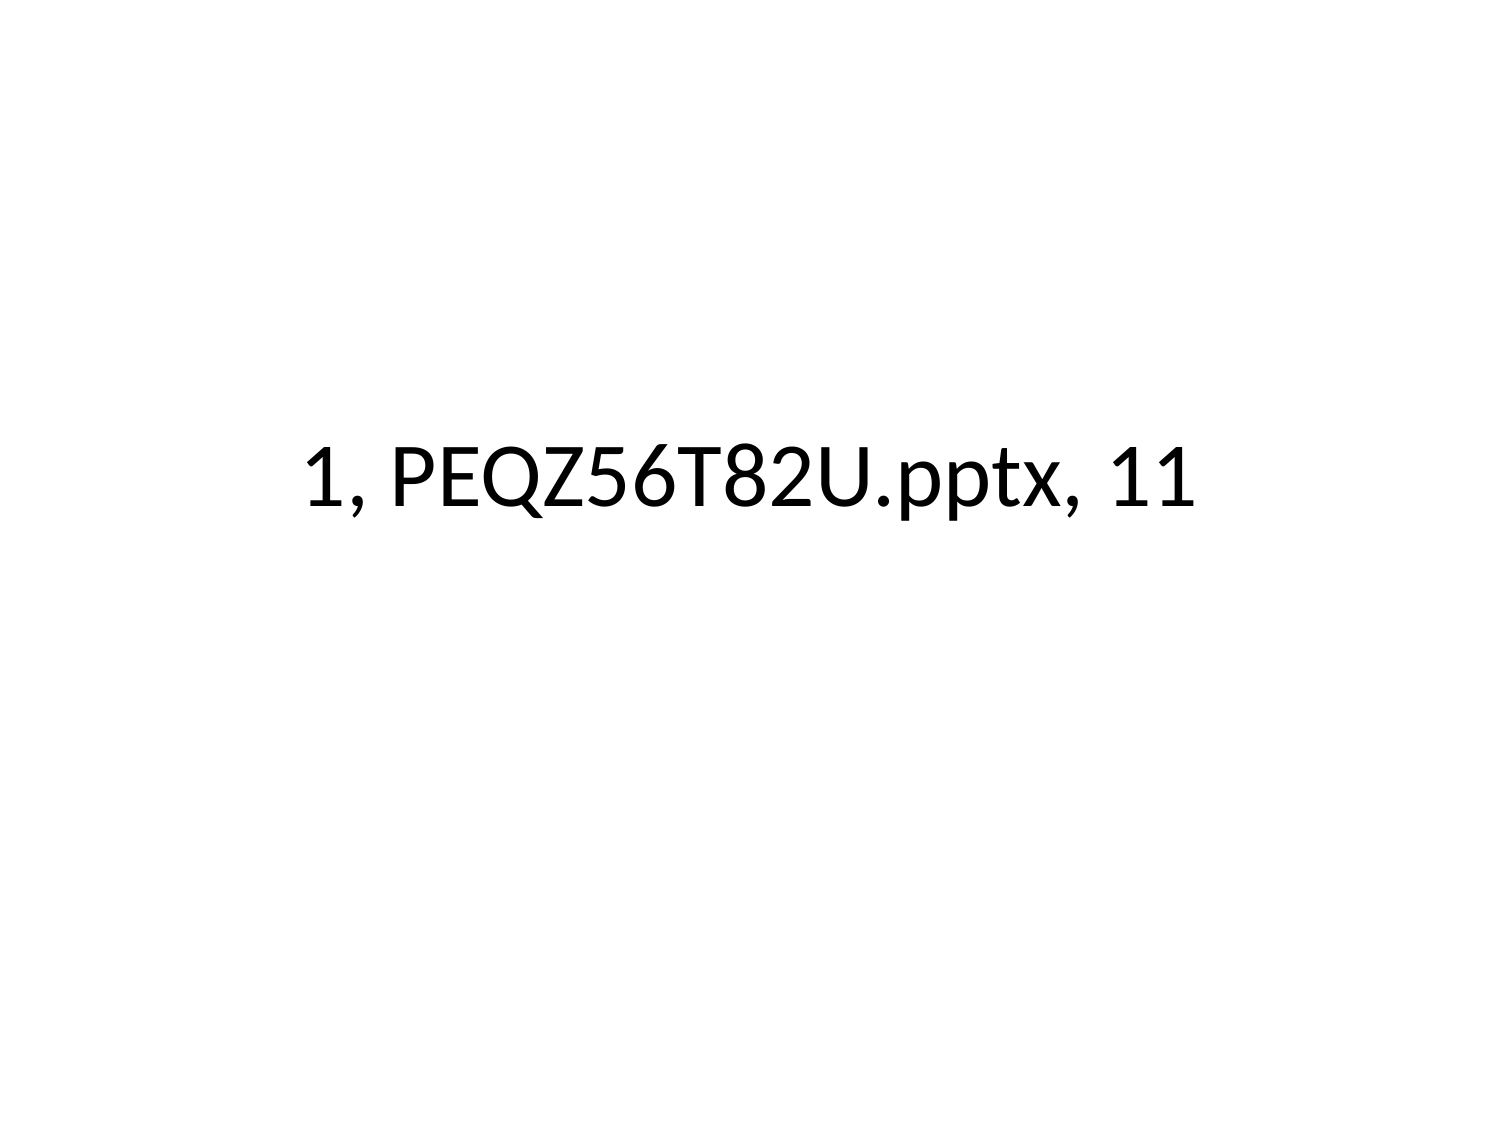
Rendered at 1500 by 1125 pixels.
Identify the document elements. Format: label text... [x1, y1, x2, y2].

title 1, PEQZ56T82U.pptx, 11 [112, 349, 1388, 591]
